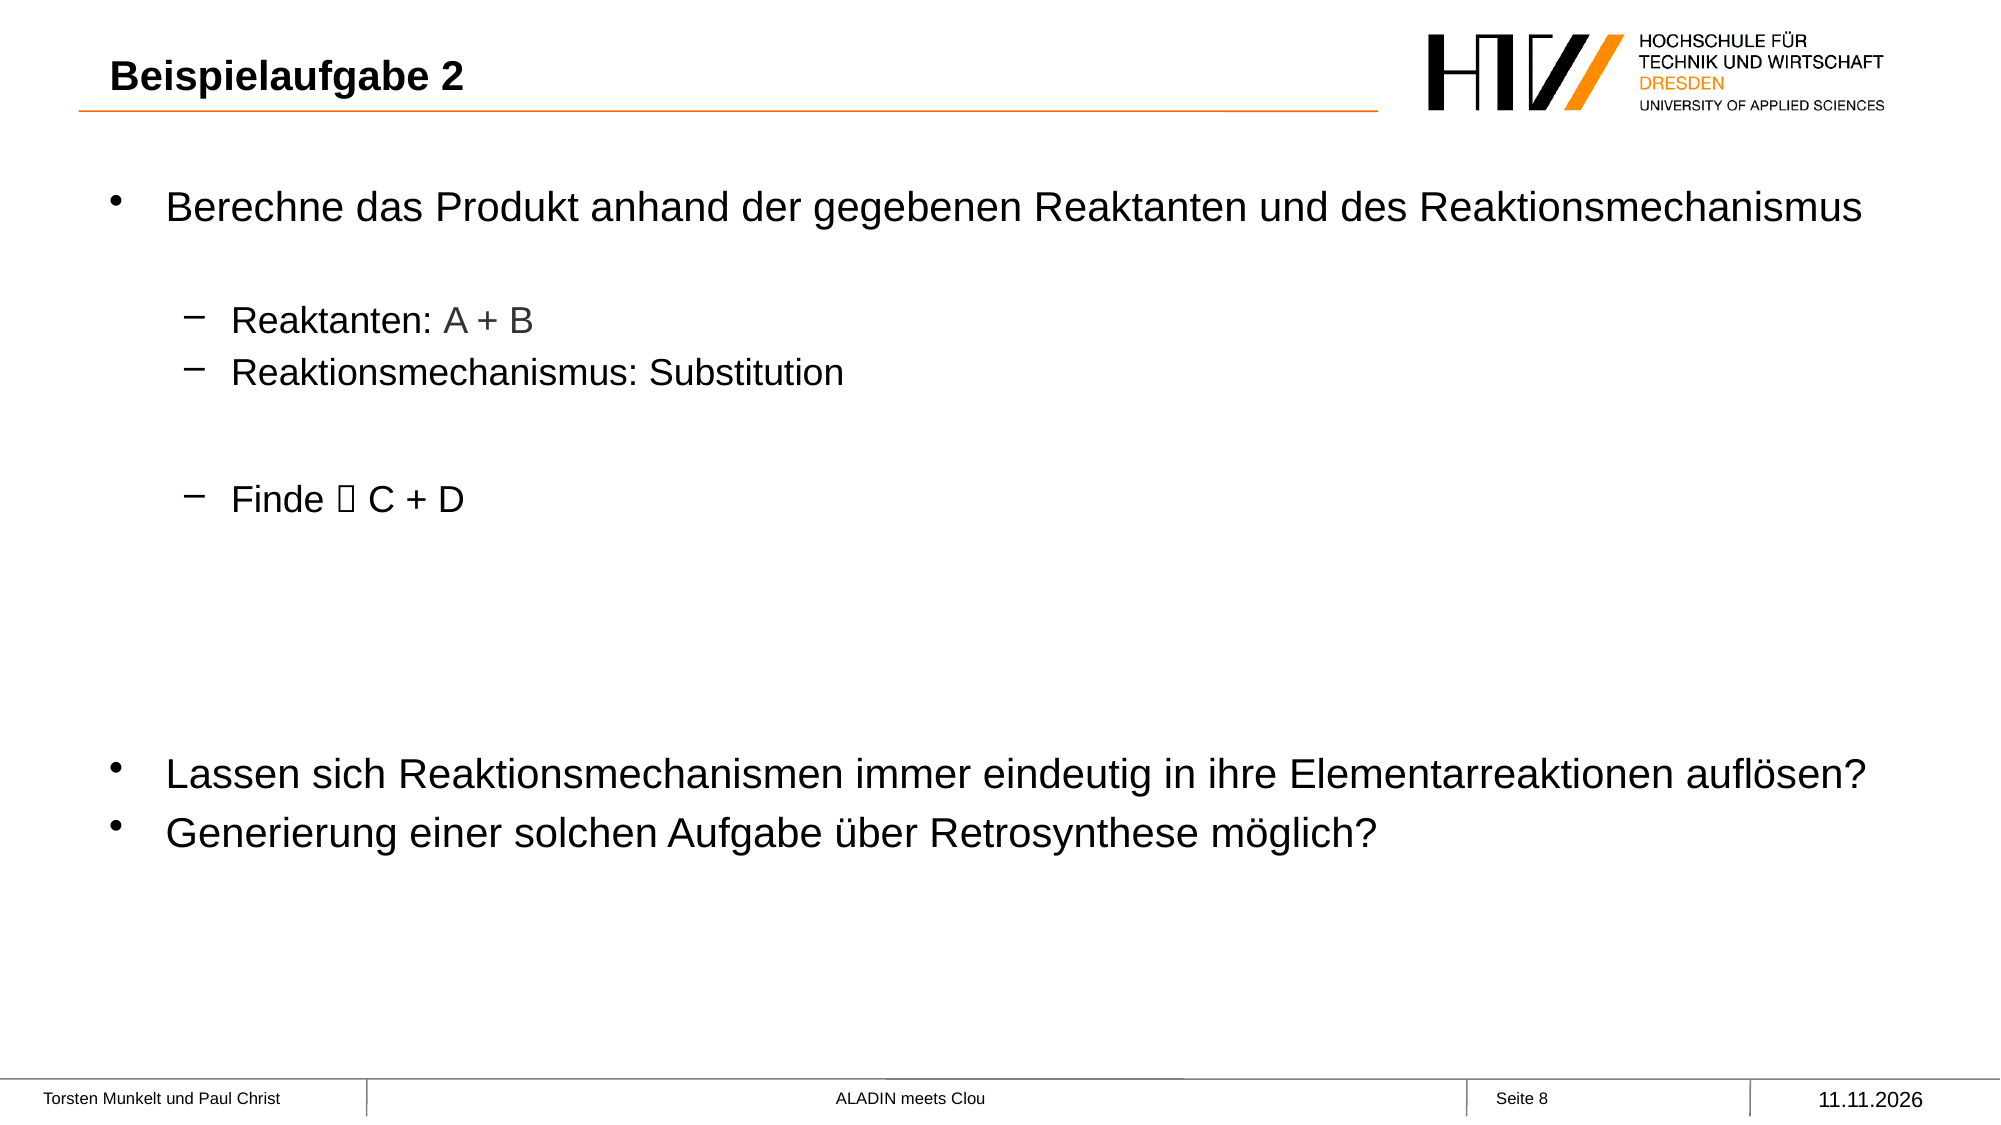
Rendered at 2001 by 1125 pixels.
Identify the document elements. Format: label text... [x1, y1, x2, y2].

picture [1425, 31, 1887, 111]
title Beispielaufgabe 2 [94, 29, 1386, 117]
list Berechne das Produkt anhand der gegebenen Reaktanten und des Reaktionsmechanismus Reaktanten: A + B Reaktionsmechanismus: Substitution Finde  C + D Lassen sich Reaktionsmechanismen immer eindeutig in ihre Elementarreaktionen auflösen? Generierung einer solchen Aufgabe über Retrosynthese möglich? [94, 172, 1898, 1035]
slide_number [1803, 1080, 1981, 1116]
